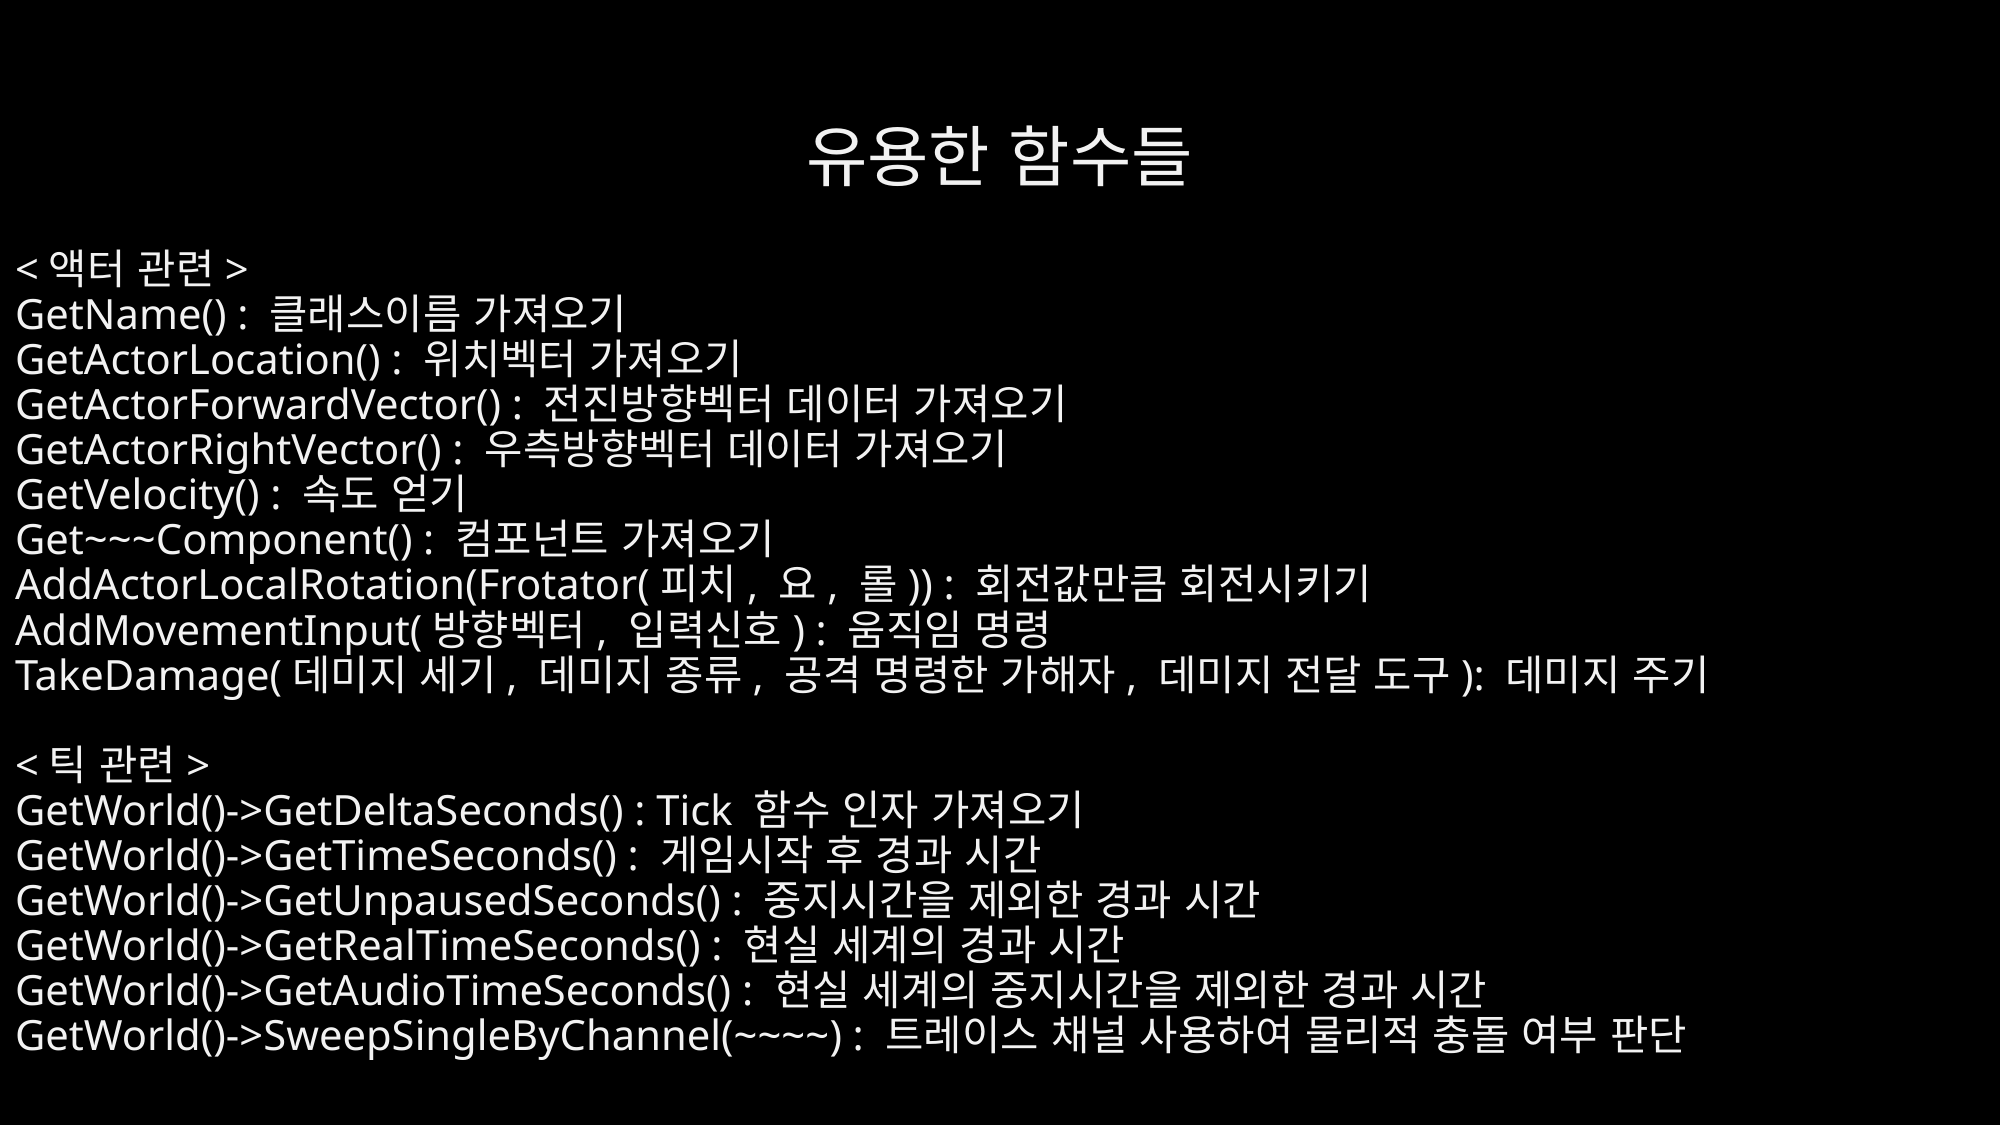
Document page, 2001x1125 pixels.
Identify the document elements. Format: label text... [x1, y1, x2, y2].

title 유용한 함수들 [249, 62, 1750, 240]
text_box <액터 관련> GetName() : 클래스이름 가져오기 GetActorLocation() : 위치벡터 가져오기 GetActorForwardVector() : 전진방향벡터 데이터 가져오기 GetActorRightVector() : 우측방향벡터 데이터 가져오기 GetVelocity() : 속도 얻기 Get~~~Component() : 컴포넌트 가져오기 AddActorLocalRotation(Frotator(피치, 요, 롤)) : 회전값만큼 회전시키기 AddMovementInput(방향벡터, 입력신호) : 움직임 명령 TakeDamage(데미지 세기, 데미지 종류, 공격 명령한 가해자, 데미지 전달 도구): 데미지 주기 <틱 관련> GetWorld()->GetDeltaSeconds() : Tick 함수 인자 가져오기 GetWorld()->GetTimeSeconds() : 게임시작 후 경과 시간 GetWorld()->GetUnpausedSeconds() : 중지시간을 제외한 경과 시간 GetWorld()->GetRealTimeSeconds() : 현실 세계의 경과 시간 GetWorld()->GetAudioTimeSeconds() : 현실 세계의 중지시간을 제외한 경과 시간 GetWorld()->SweepSingleByChannel(~~~~) : 트레이스 채널 사용하여 물리적 충돌 여부 판단 [0, 240, 2000, 1084]
